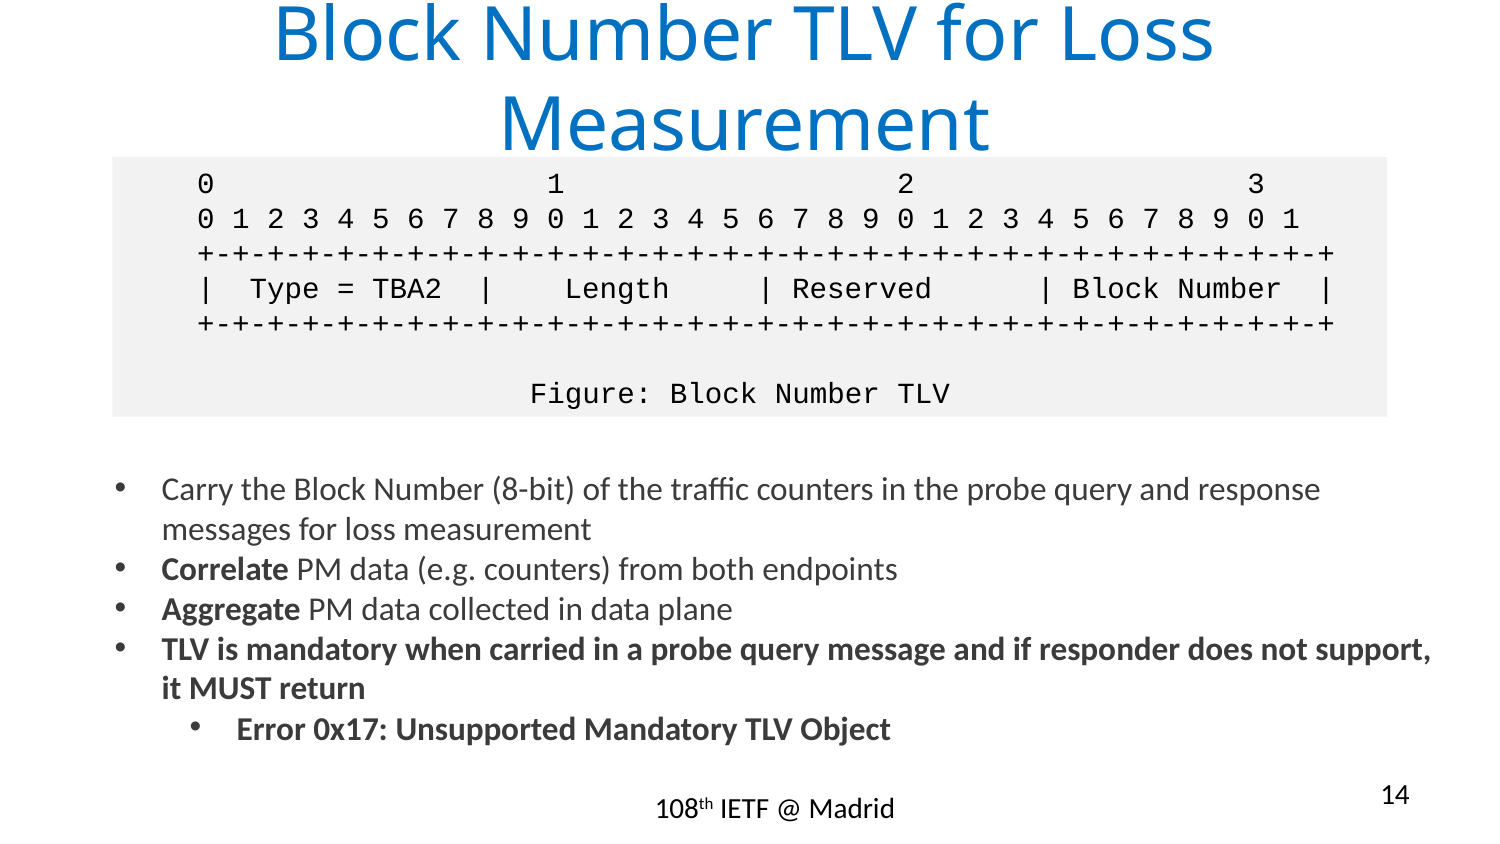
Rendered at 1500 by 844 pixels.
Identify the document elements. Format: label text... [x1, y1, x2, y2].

slide_number 14 [1074, 768, 1426, 828]
title Block Number TLV for Loss Measurement [68, 4, 1420, 146]
footer 108th IETF @ Madrid [537, 781, 1013, 841]
text_box Carry the Block Number (8-bit) of the traffic counters in the probe query and response messages for loss measurement Correlate PM data (e.g. counters) from both endpoints Aggregate PM data collected in data plane TLV is mandatory when carried in a probe query message and if responder does not support, it MUST return Error 0x17: Unsupported Mandatory TLV Object [99, 459, 1450, 754]
text_box 0 1 2 3 0 1 2 3 4 5 6 7 8 9 0 1 2 3 4 5 6 7 8 9 0 1 2 3 4 5 6 7 8 9 0 1 +-+-+-+-+-+-+-+-+-+-+-+-+-+-+-+-+-+-+-+-+-+-+-+-+-+-+-+-+-+-+-+-+ | Type = TBA2 | Length | Reserved | Block Number | +-+-+-+-+-+-+-+-+-+-+-+-+-+-+-+-+-+-+-+-+-+-+-+-+-+-+-+-+-+-+-+-+ Figure: Block Number TLV [112, 157, 1388, 417]
